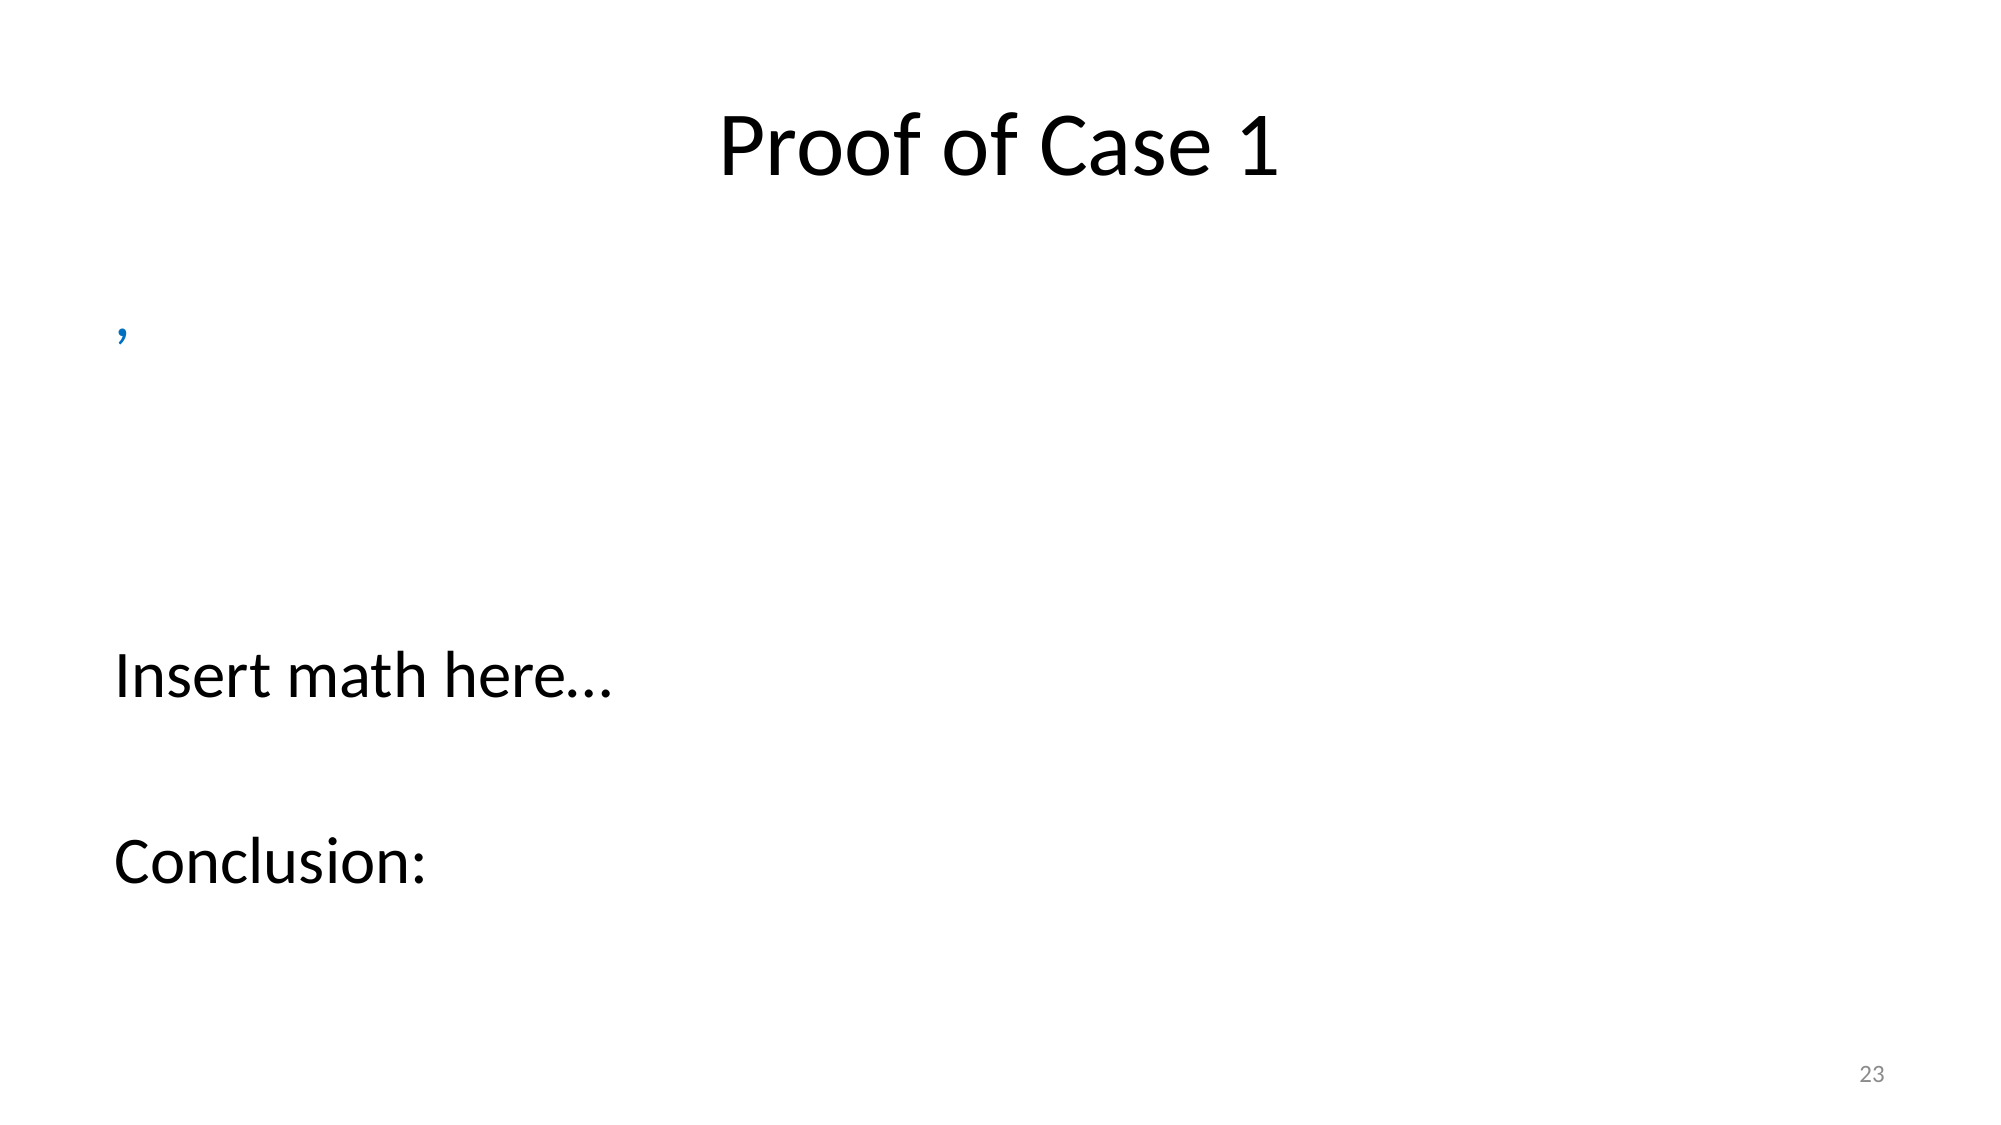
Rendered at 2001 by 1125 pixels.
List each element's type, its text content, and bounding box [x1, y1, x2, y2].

title Proof of Case 1 [99, 45, 1900, 233]
slide_number 23 [1433, 1042, 1900, 1103]
